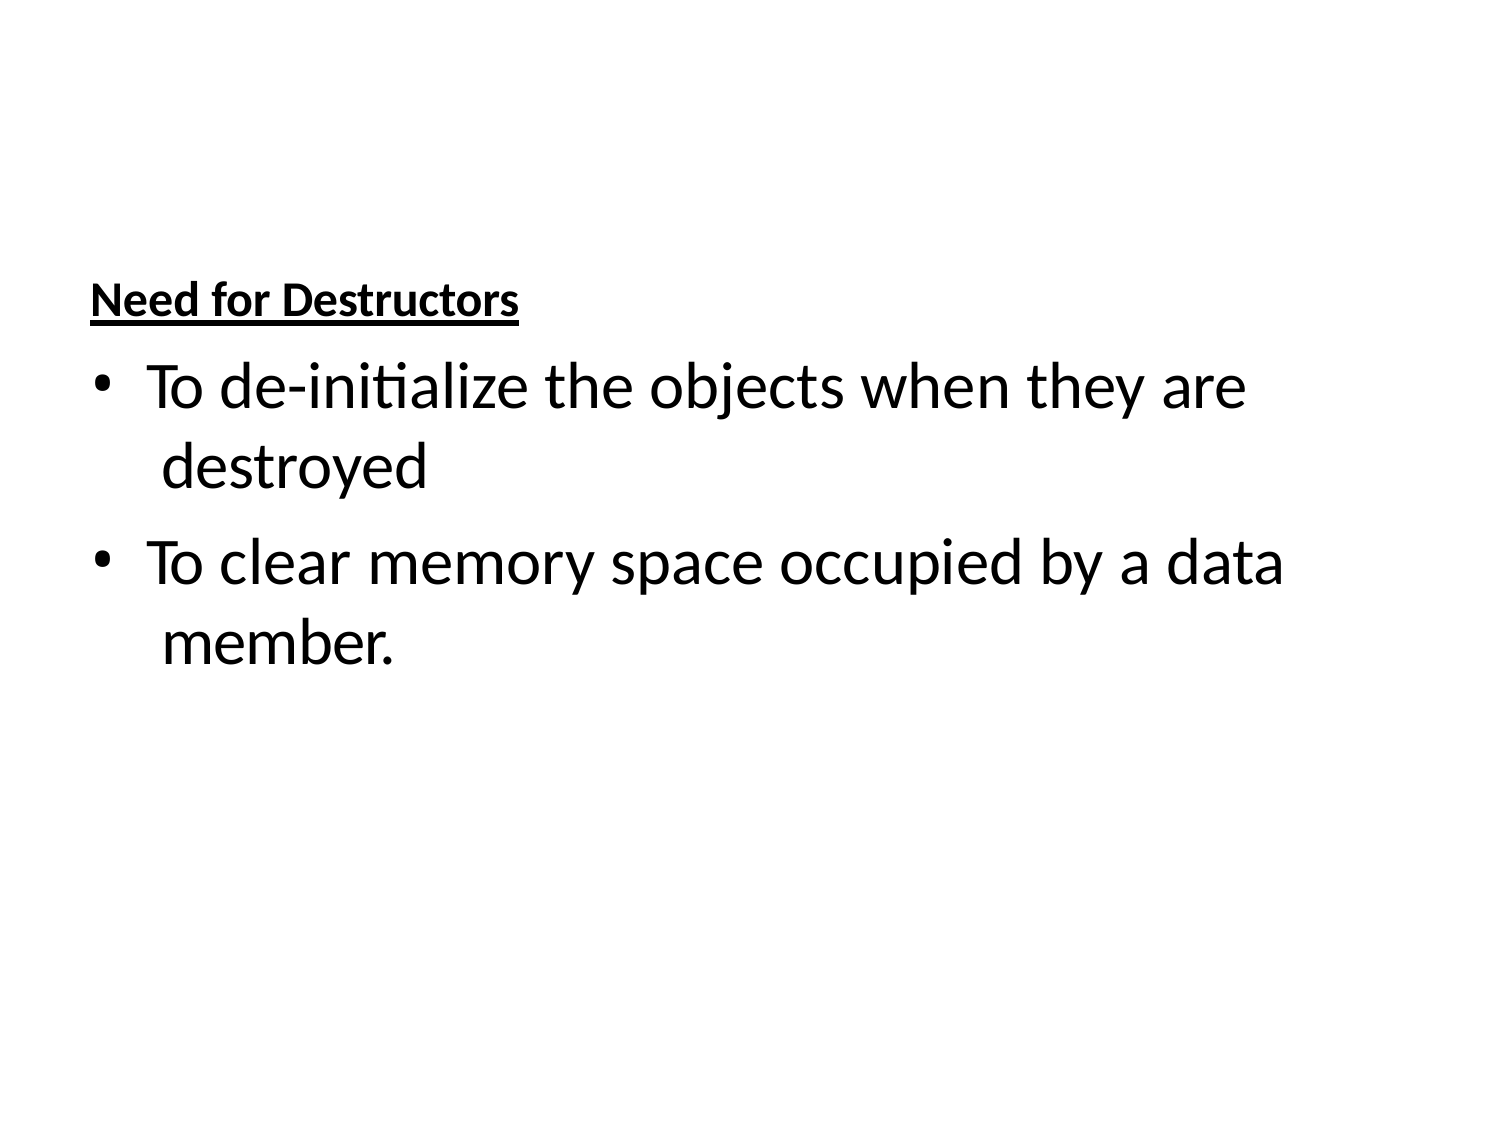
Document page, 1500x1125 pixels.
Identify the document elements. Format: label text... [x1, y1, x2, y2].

text_box Need for Destructors To de-initialize the objects when they are destroyed To clear memory space occupied by a data member. [87, 253, 1295, 678]
